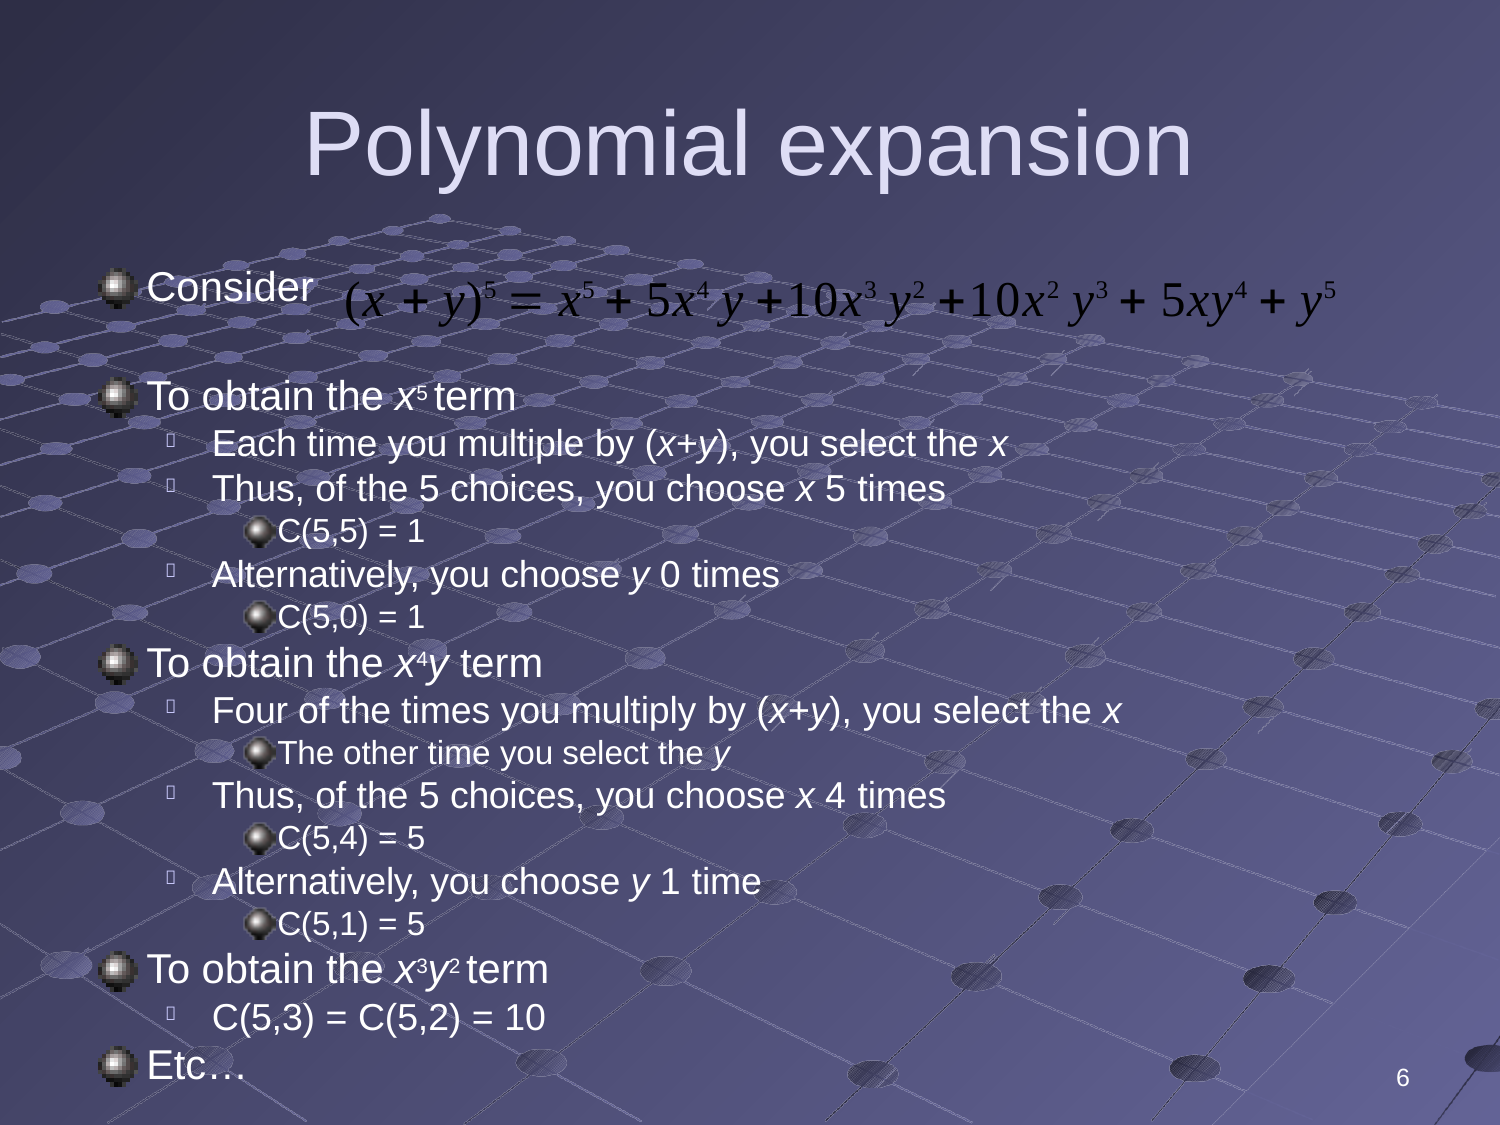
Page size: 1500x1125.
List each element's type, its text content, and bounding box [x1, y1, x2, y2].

text_box  [162, 778, 182, 803]
text_box  [162, 863, 182, 889]
text_box (x  y)5  x5  5x4 y 10x3 y2 10x2 y3  5xy4  y5 [335, 264, 1341, 327]
title Polynomial expansion [301, 81, 1197, 272]
text_box [90, 261, 138, 309]
text_box To obtain the x3y2 term [139, 940, 560, 993]
text_box  [162, 557, 182, 582]
text_box Four of the times you multiply by (x+y), you select the x The other time you select the y Thus, of the 5 choices, you choose x 4 times C(5,4) = 5 Alternatively, you choose y 1 time C(5,1) = 5 [209, 683, 1128, 942]
text_box [90, 943, 138, 992]
text_box  [162, 471, 182, 497]
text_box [239, 732, 277, 941]
text_box C(5,3) = C(5,2) = 10 [209, 990, 550, 1038]
text_box [90, 636, 138, 685]
text_box  [162, 426, 182, 451]
text_box 6 [1394, 1059, 1413, 1092]
text_box  [162, 999, 182, 1025]
text_box Etc… [144, 1036, 251, 1089]
text_box To obtain the x4y term [139, 633, 553, 686]
text_box To obtain the x5 term [140, 366, 532, 419]
text_box  [162, 693, 182, 718]
text_box Each time you multiple by (x+y), you select the x Thus, of the 5 choices, you choose x 5 times C(5,5) = 1 Alternatively, you choose y 0 times C(5,0) = 1 [209, 416, 1016, 636]
text_box Consider [144, 257, 316, 310]
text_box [239, 511, 277, 634]
text_box [90, 1038, 138, 1087]
text_box [90, 369, 138, 418]
picture [0, 214, 1500, 1125]
